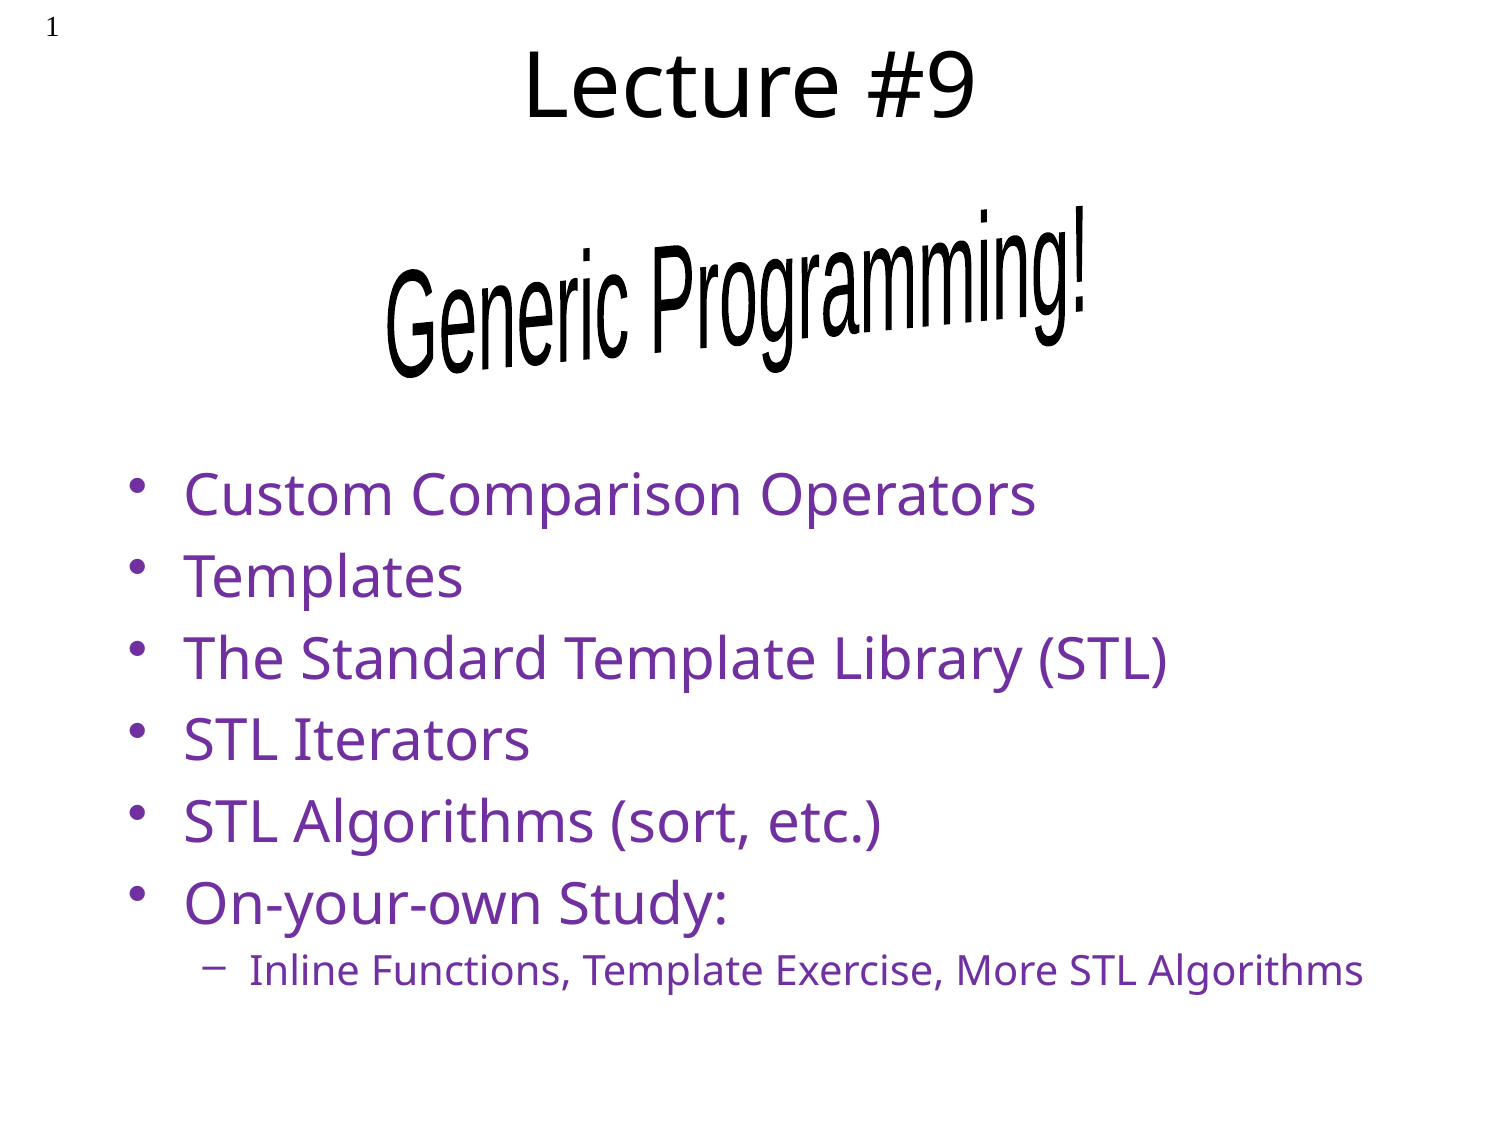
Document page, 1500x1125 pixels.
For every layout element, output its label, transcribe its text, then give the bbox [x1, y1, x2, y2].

slide_number 1 [0, 0, 75, 75]
title Lecture #9 [112, 0, 1388, 175]
list Custom Comparison Operators Templates The Standard Template Library (STL) STL Iterators STL Algorithms (sort, etc.) On-your-own Study: Inline Functions, Template Exercise, More STL Algorithms [112, 450, 1402, 1125]
